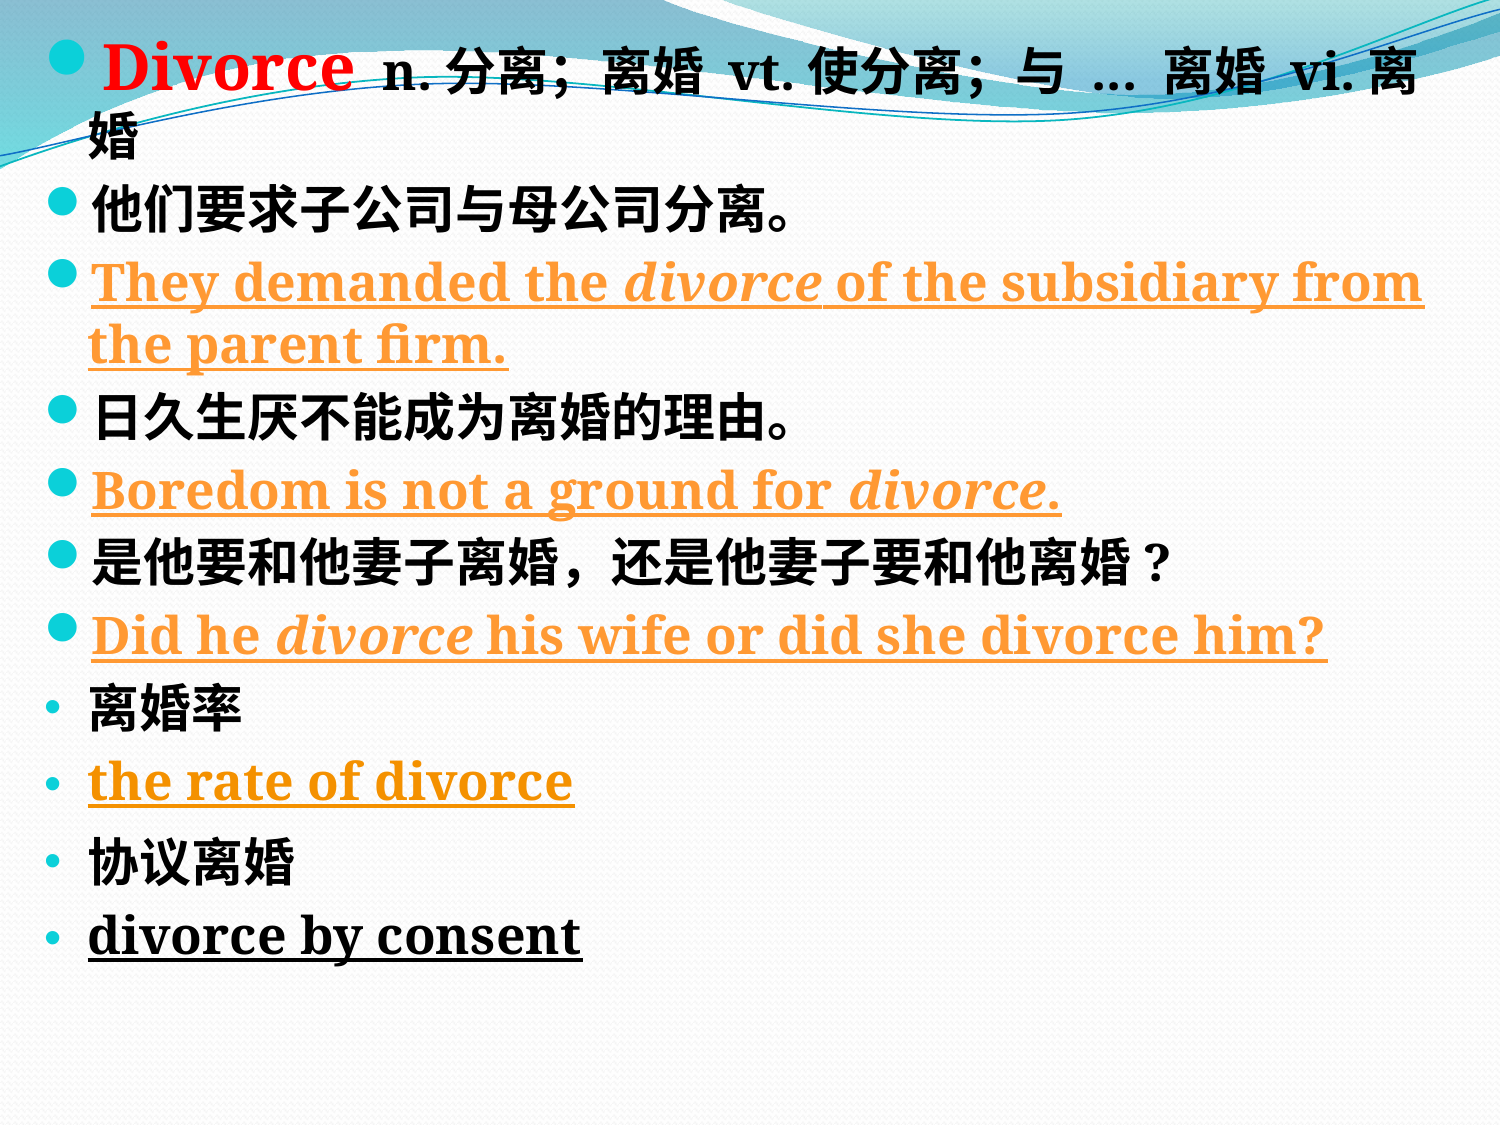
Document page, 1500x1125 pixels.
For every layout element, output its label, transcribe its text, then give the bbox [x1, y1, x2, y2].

list Divorce n.分离；离婚 vt.使分离；与 ... 离婚 vi.离婚 他们要求子公司与母公司分离。 They demanded the divorce of the subsidiary from the parent firm. 日久生厌不能成为离婚的理由。 Boredom is not a ground for divorce. 是他要和他妻子离婚，还是他妻子要和他离婚? Did he divorce his wife or did she divorce him? 离婚率 the rate of divorce 协议离婚 divorce by consent [29, 19, 1483, 1106]
